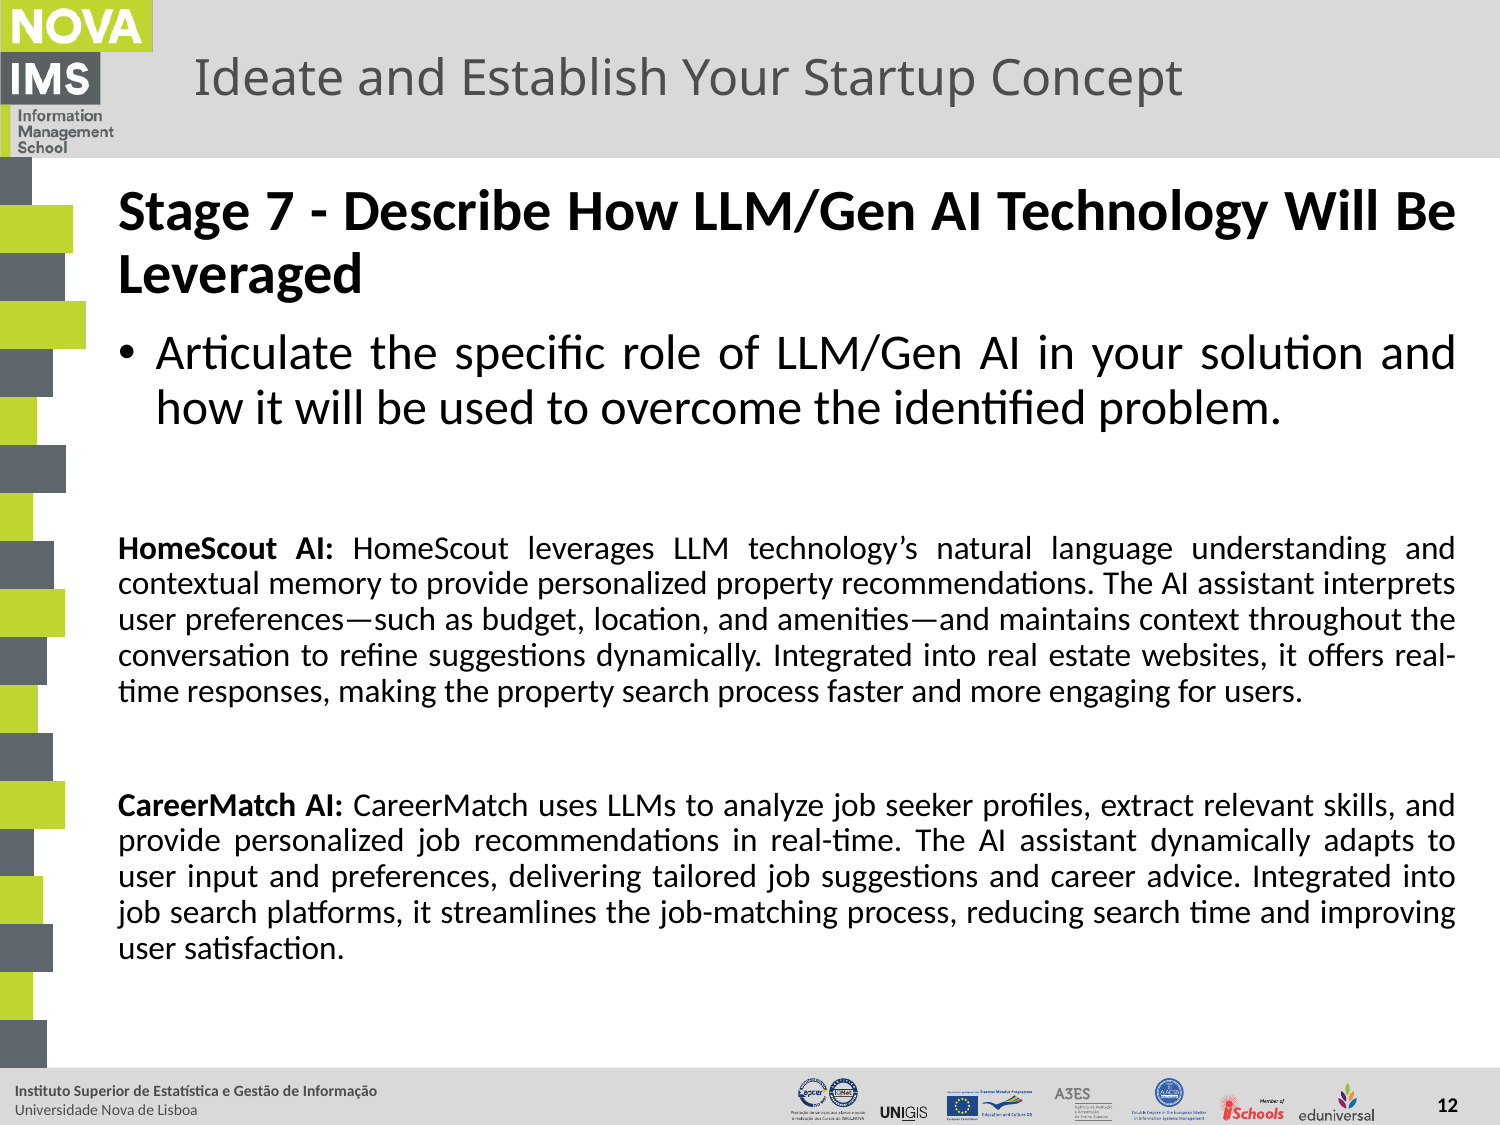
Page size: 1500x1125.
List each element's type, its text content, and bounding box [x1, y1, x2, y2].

title Ideate and Establish Your Startup Concept [179, 17, 1474, 141]
list Stage 7 - Describe How LLM/Gen AI Technology Will Be Leveraged Articulate the specific role of LLM/Gen AI in your solution and how it will be used to overcome the identified problem. HomeScout AI: HomeScout leverages LLM technology’s natural language understanding and contextual memory to provide personalized property recommendations. The AI assistant interprets user preferences—such as budget, location, and amenities—and maintains context throughout the conversation to refine suggestions dynamically. Integrated into real estate websites, it offers real-time responses, making the property search process faster and more engaging for users. CareerMatch AI: CareerMatch uses LLMs to analyze job seeker profiles, extract relevant skills, and provide personalized job recommendations in real-time. The AI assistant dynamically adapts to user input and preferences, delivering tailored job suggestions and career advice. Integrated into job search platforms, it streamlines the job-matching process, reducing search time and improving user satisfaction. [103, 172, 1474, 1014]
slide_number 12 [1135, 1073, 1474, 1125]
picture [0, 0, 153, 158]
